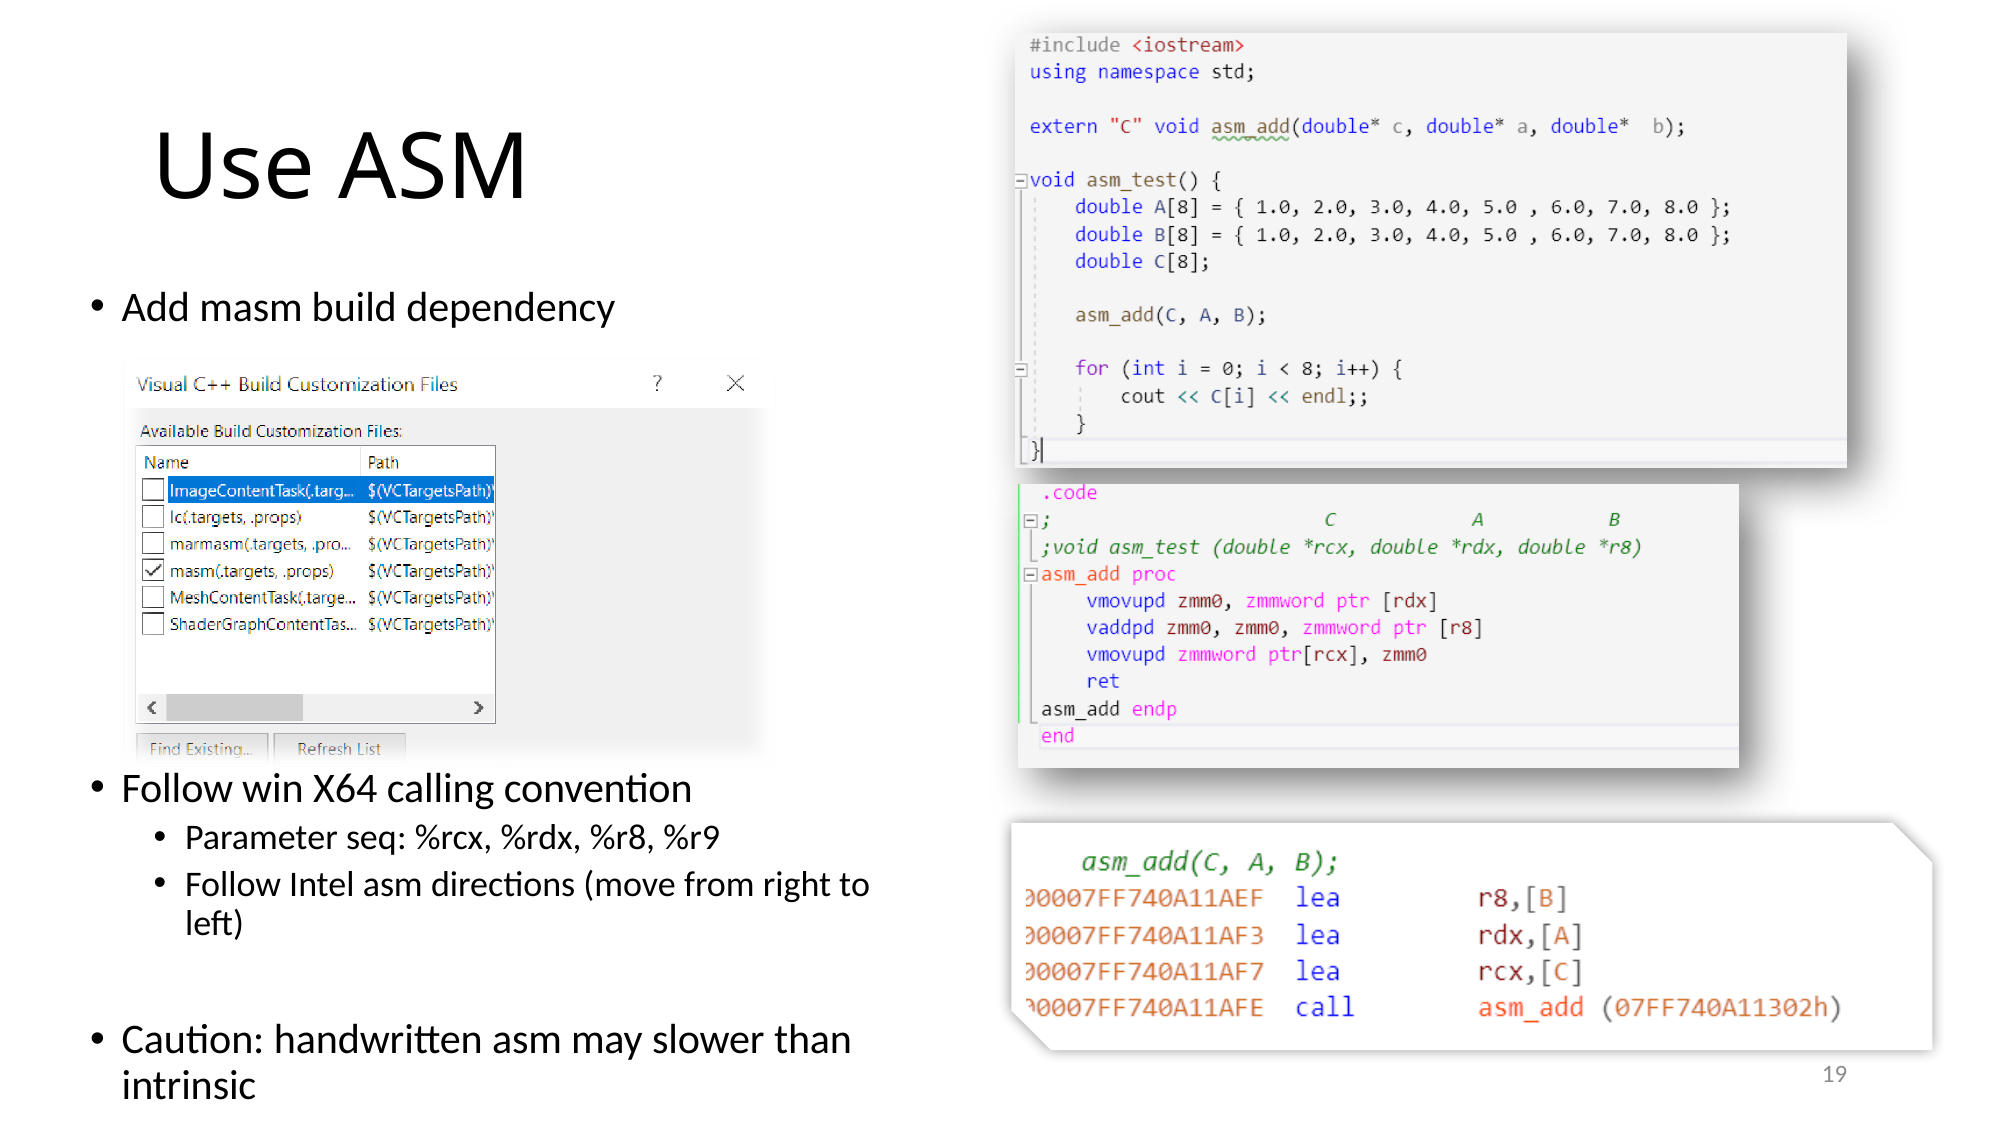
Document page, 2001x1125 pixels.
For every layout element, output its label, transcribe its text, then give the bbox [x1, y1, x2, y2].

list Add masm build dependency Follow win X64 calling convention Parameter seq: %rcx, %rdx, %r8, %r9 Follow Intel asm directions (move from right to left) Caution: handwritten asm may slower than intrinsic [75, 277, 938, 1125]
slide_number 19 [1412, 1060, 1863, 1103]
picture [1015, 33, 1847, 468]
picture [1018, 484, 1739, 768]
picture [1018, 830, 1925, 1043]
picture [119, 356, 777, 769]
title Use ASM [137, 59, 1000, 278]
